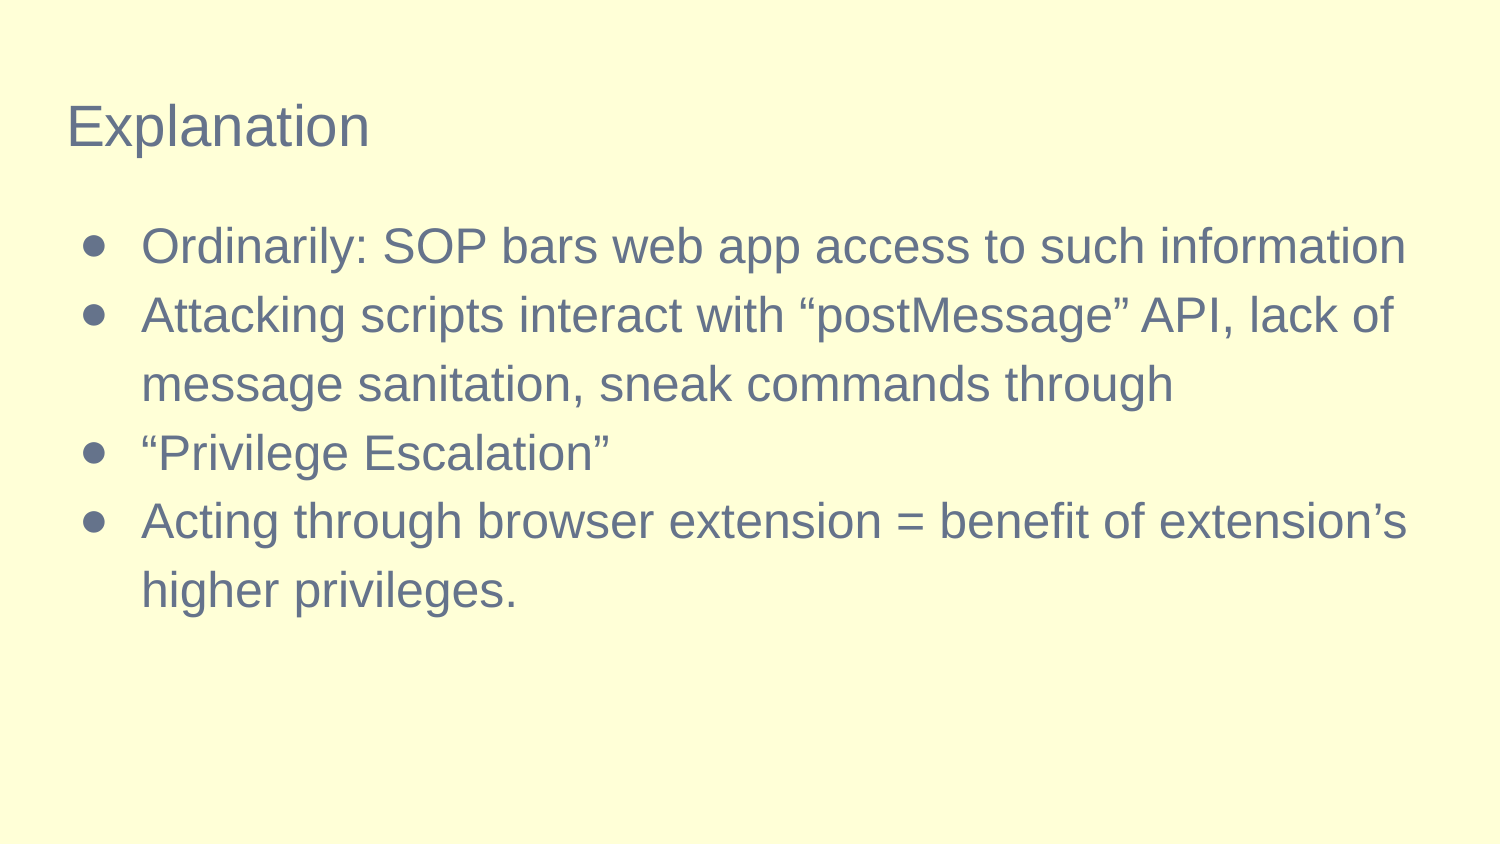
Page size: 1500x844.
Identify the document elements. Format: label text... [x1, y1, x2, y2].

title Explanation [51, 72, 1449, 167]
list Ordinarily: SOP bars web app access to such information Attacking scripts interact with “postMessage” API, lack of message sanitation, sneak commands through “Privilege Escalation” Acting through browser extension = benefit of extension’s higher privileges. [51, 189, 1449, 750]
